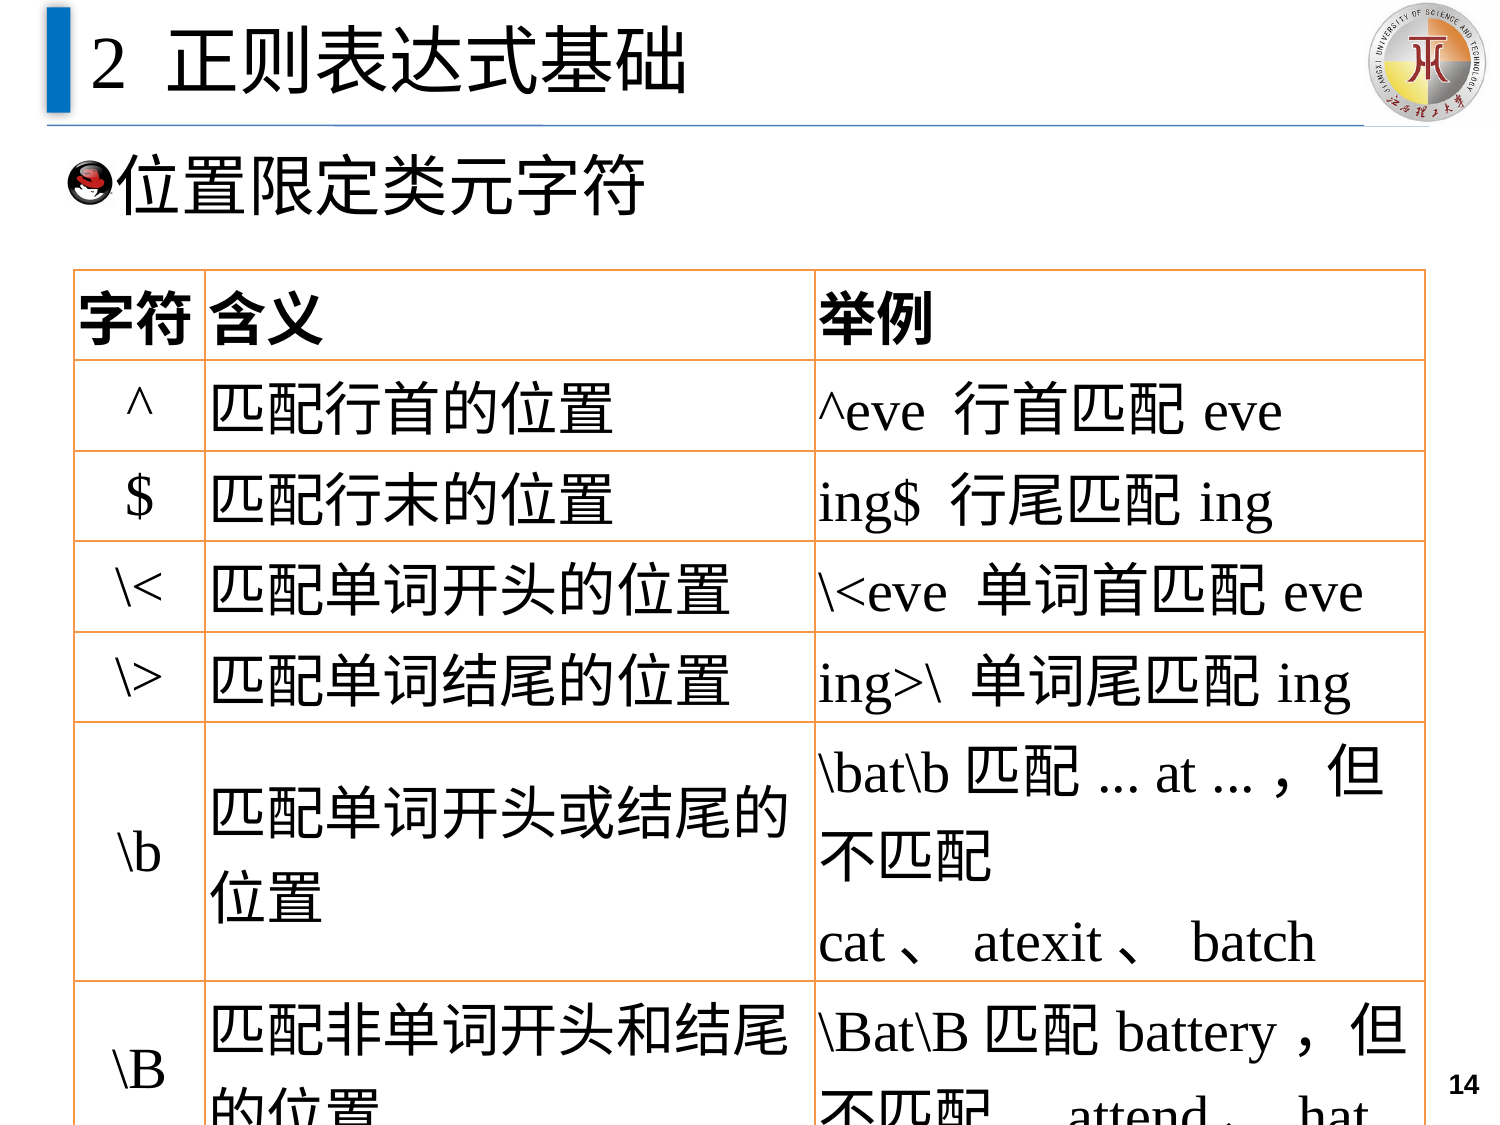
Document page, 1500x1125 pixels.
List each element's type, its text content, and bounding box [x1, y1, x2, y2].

title 2 正则表达式基础 [75, 0, 1425, 122]
table_cell \bat\b匹配... at ...，但不匹配cat、atexit、batch [816, 723, 1424, 980]
table_cell ing>\ 单词尾匹配ing [816, 633, 1424, 721]
table_cell 匹配单词结尾的位置 [206, 633, 814, 721]
picture [1364, 0, 1490, 126]
table_cell 匹配单词开头或结尾的位置 [206, 723, 814, 980]
table_cell ^eve 行首匹配eve [816, 361, 1424, 450]
table_cell \Bat\B匹配battery，但不匹配... attend、hat... [816, 982, 1424, 1125]
table_header 含义 [206, 271, 814, 359]
table_cell \> [75, 633, 204, 721]
table_cell \< [75, 542, 204, 631]
table_header 举例 [816, 271, 1424, 359]
table_header 字符 [75, 271, 204, 359]
table_cell \<eve 单词首匹配eve [816, 542, 1424, 631]
table_cell 匹配行末的位置 [206, 452, 814, 540]
table_cell ing$ 行尾匹配ing [816, 452, 1424, 540]
list 位置限定类元字符 [50, 135, 1427, 1088]
slide_number 14 [1426, 1042, 1495, 1125]
table_cell $ [75, 452, 204, 540]
table_cell 匹配单词开头的位置 [206, 542, 814, 631]
table_cell ^ [75, 361, 204, 450]
table_cell 匹配非单词开头和结尾的位置 [206, 982, 814, 1125]
table_cell 匹配行首的位置 [206, 361, 814, 450]
table_cell \B [75, 982, 204, 1125]
table_cell \b [75, 723, 204, 980]
picture [65, 160, 115, 207]
